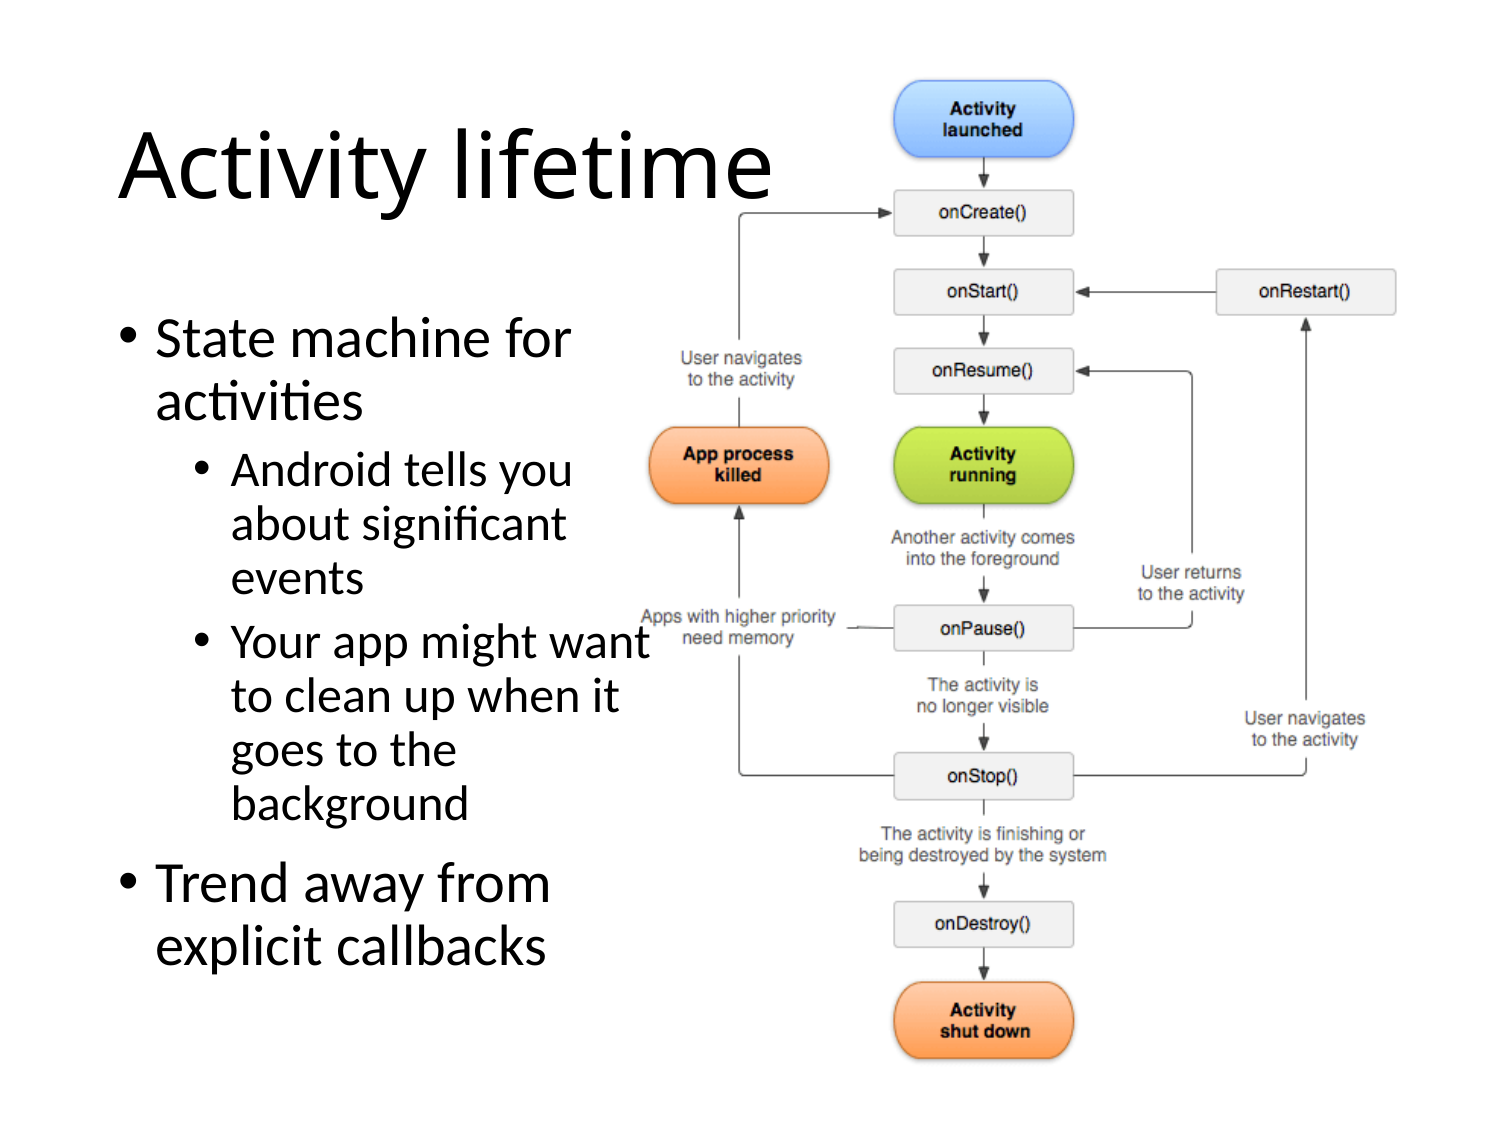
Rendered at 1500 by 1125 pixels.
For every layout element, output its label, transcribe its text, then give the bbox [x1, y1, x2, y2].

picture [617, 59, 1412, 1082]
title Activity lifetime [103, 59, 617, 278]
list State machine for activities Android tells you about significant events Your app might want to clean up when it goes to the background Trend away from explicit callbacks [103, 299, 617, 1014]
